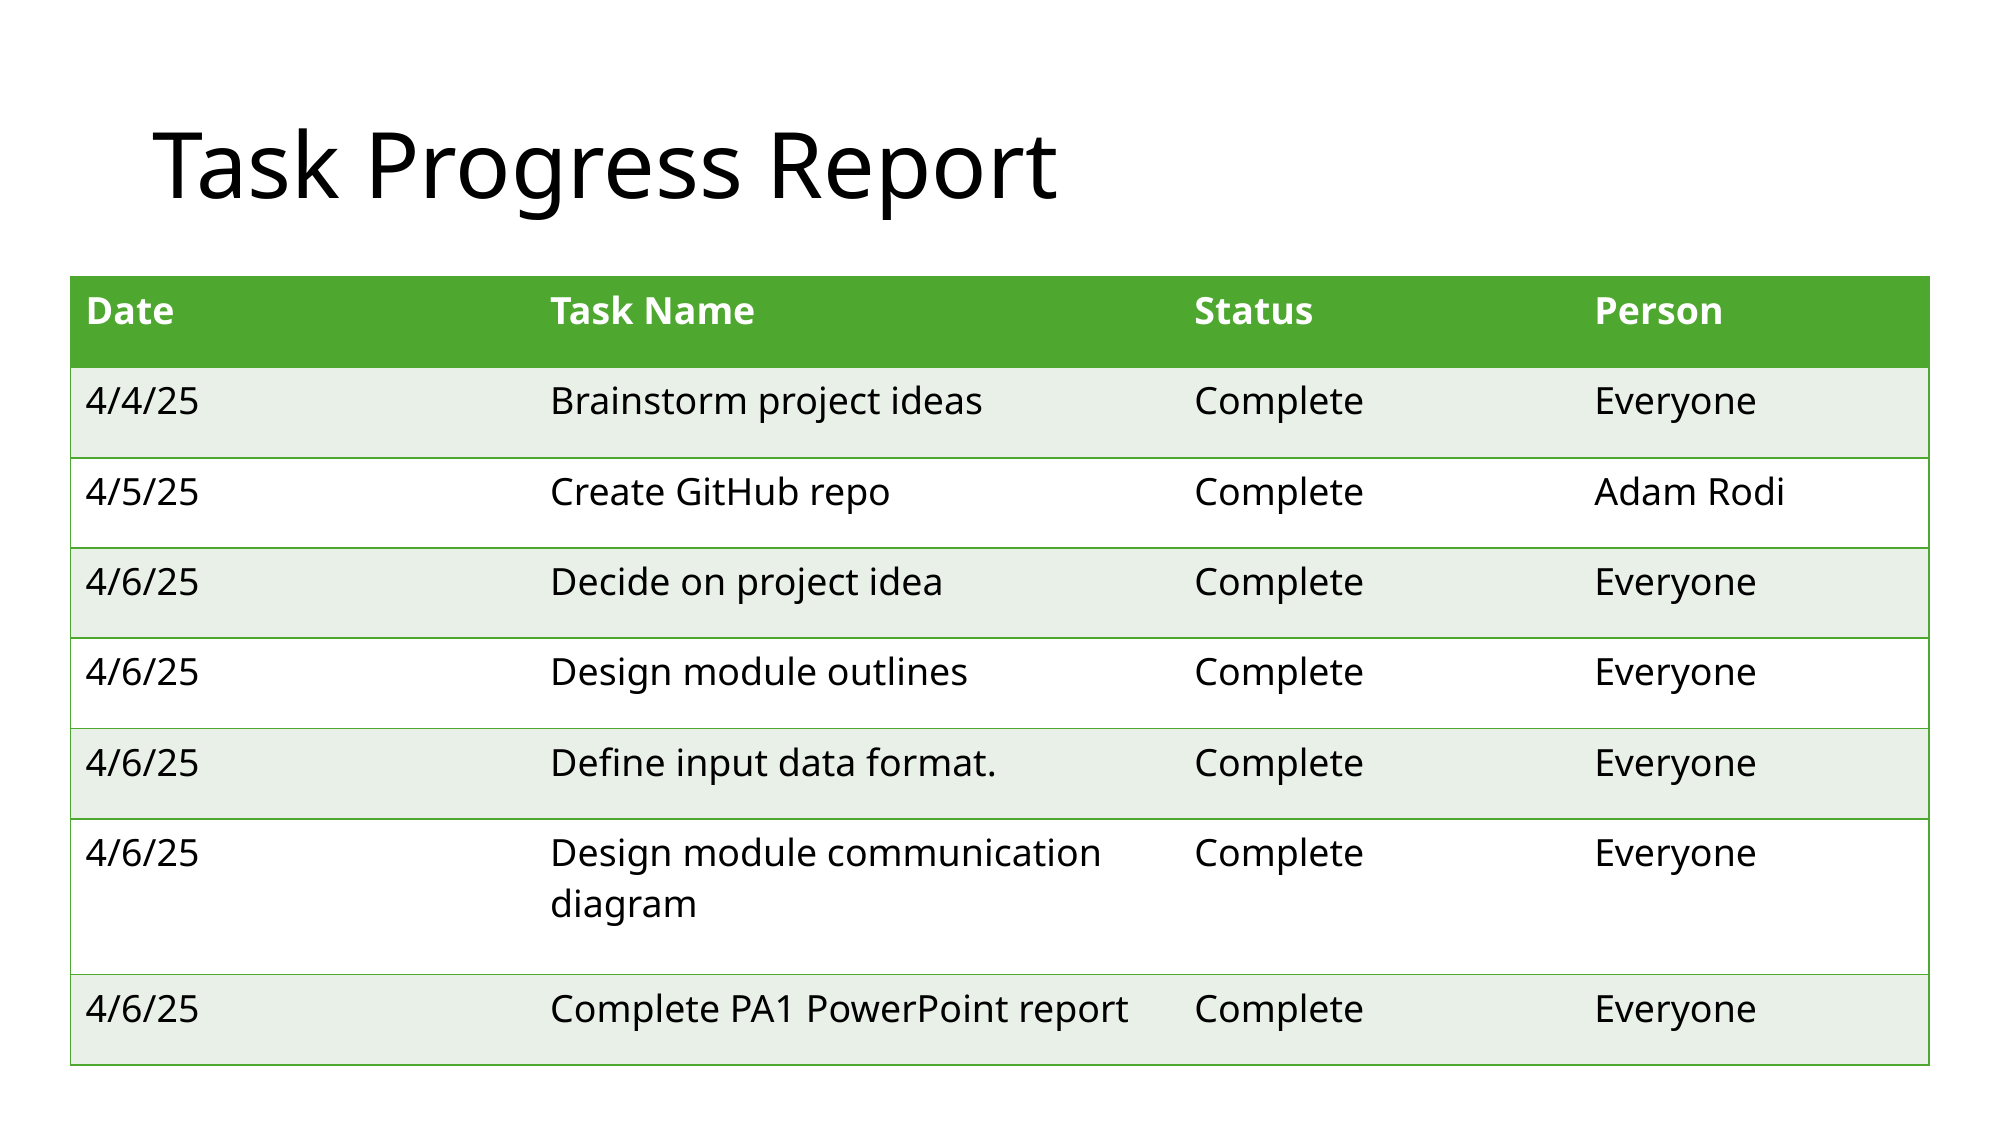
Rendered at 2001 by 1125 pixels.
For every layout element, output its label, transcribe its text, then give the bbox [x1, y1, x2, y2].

table_cell Adam Rodi [1579, 459, 1928, 547]
table_cell Everyone [1579, 820, 1928, 974]
table_cell Design module outlines [535, 639, 1179, 728]
table_cell Create GitHub repo [535, 459, 1179, 547]
table_cell Complete [1179, 639, 1579, 728]
table_cell Complete [1179, 368, 1579, 457]
table_cell Complete [1179, 820, 1579, 974]
table_cell Everyone [1579, 729, 1928, 818]
table_header Status [1179, 278, 1579, 367]
table_cell 4/6/25 [71, 975, 535, 1064]
table_cell Complete PA1 PowerPoint report [535, 975, 1179, 1064]
title Task Progress Report [137, 59, 1863, 276]
table_cell 4/4/25 [71, 368, 535, 457]
table_cell 4/6/25 [71, 639, 535, 728]
table_cell 4/6/25 [71, 549, 535, 637]
table_cell Complete [1179, 549, 1579, 637]
table_cell Everyone [1579, 368, 1928, 457]
table_cell Complete [1179, 975, 1579, 1064]
table_cell Complete [1179, 459, 1579, 547]
table_cell Everyone [1579, 975, 1928, 1064]
table_cell Complete [1179, 729, 1579, 818]
table_cell Define input data format. [535, 729, 1179, 818]
table_cell Everyone [1579, 639, 1928, 728]
table_header Task Name [535, 278, 1179, 367]
table_cell Decide on project idea [535, 549, 1179, 637]
table_cell Everyone [1579, 549, 1928, 637]
table_cell Brainstorm project ideas [535, 368, 1179, 457]
table_cell Design module communication diagram [535, 820, 1179, 974]
table_header Date [71, 278, 535, 367]
table_header Person [1579, 278, 1928, 367]
table_cell 4/6/25 [71, 820, 535, 974]
table_cell 4/6/25 [71, 729, 535, 818]
table_cell 4/5/25 [71, 459, 535, 547]
